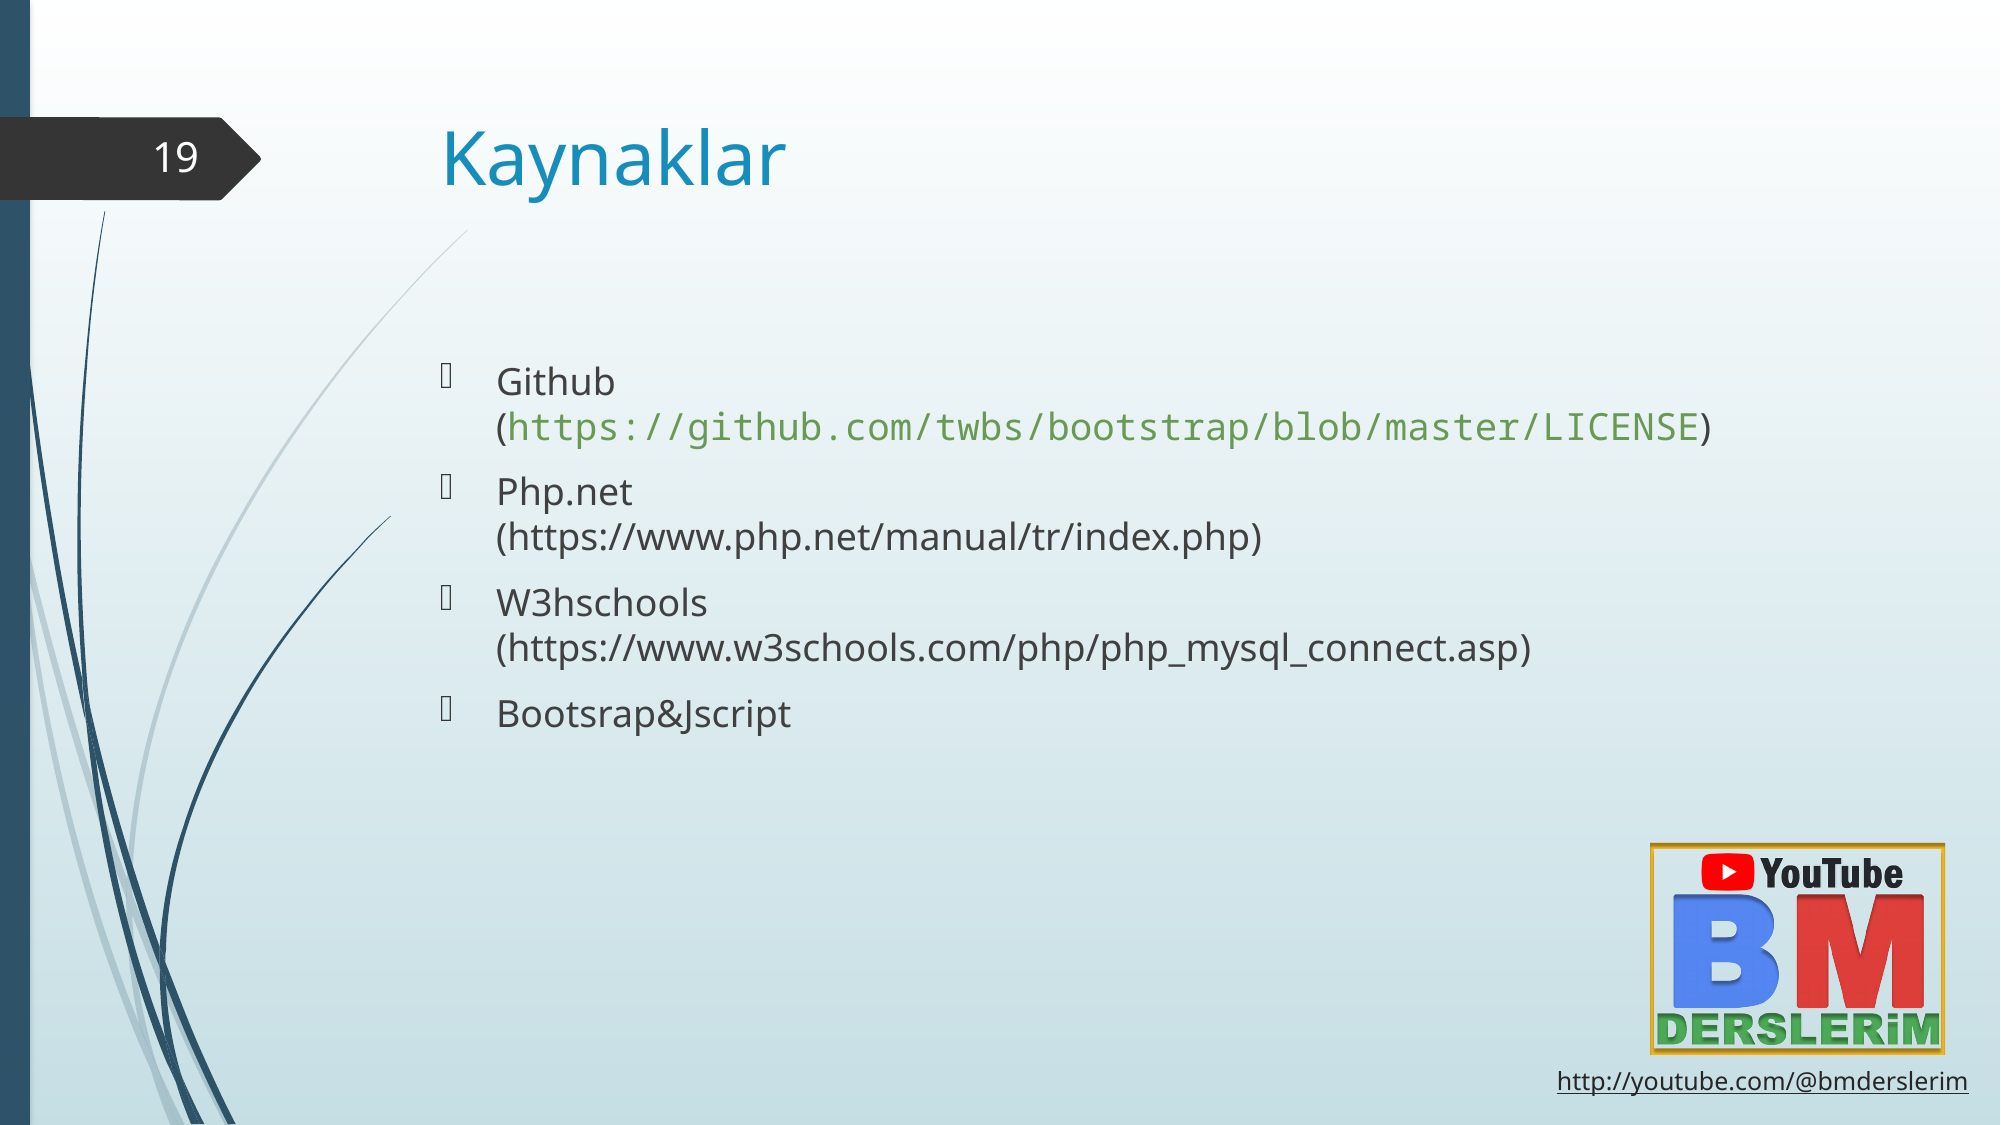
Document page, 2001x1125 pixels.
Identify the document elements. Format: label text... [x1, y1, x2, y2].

text_box http://youtube.com/@bmderslerim [1526, 1058, 2000, 1108]
picture [1648, 838, 1947, 1059]
title Kaynaklar [425, 102, 1888, 313]
list Github (https://github.com/twbs/bootstrap/blob/master/LICENSE) Php.net (https://www.php.net/manual/tr/index.php) W3hschools (https://www.w3schools.com/php/php_mysql_connect.asp) Bootsrap&Jscript [424, 350, 1888, 970]
slide_number 19 [87, 129, 216, 190]
